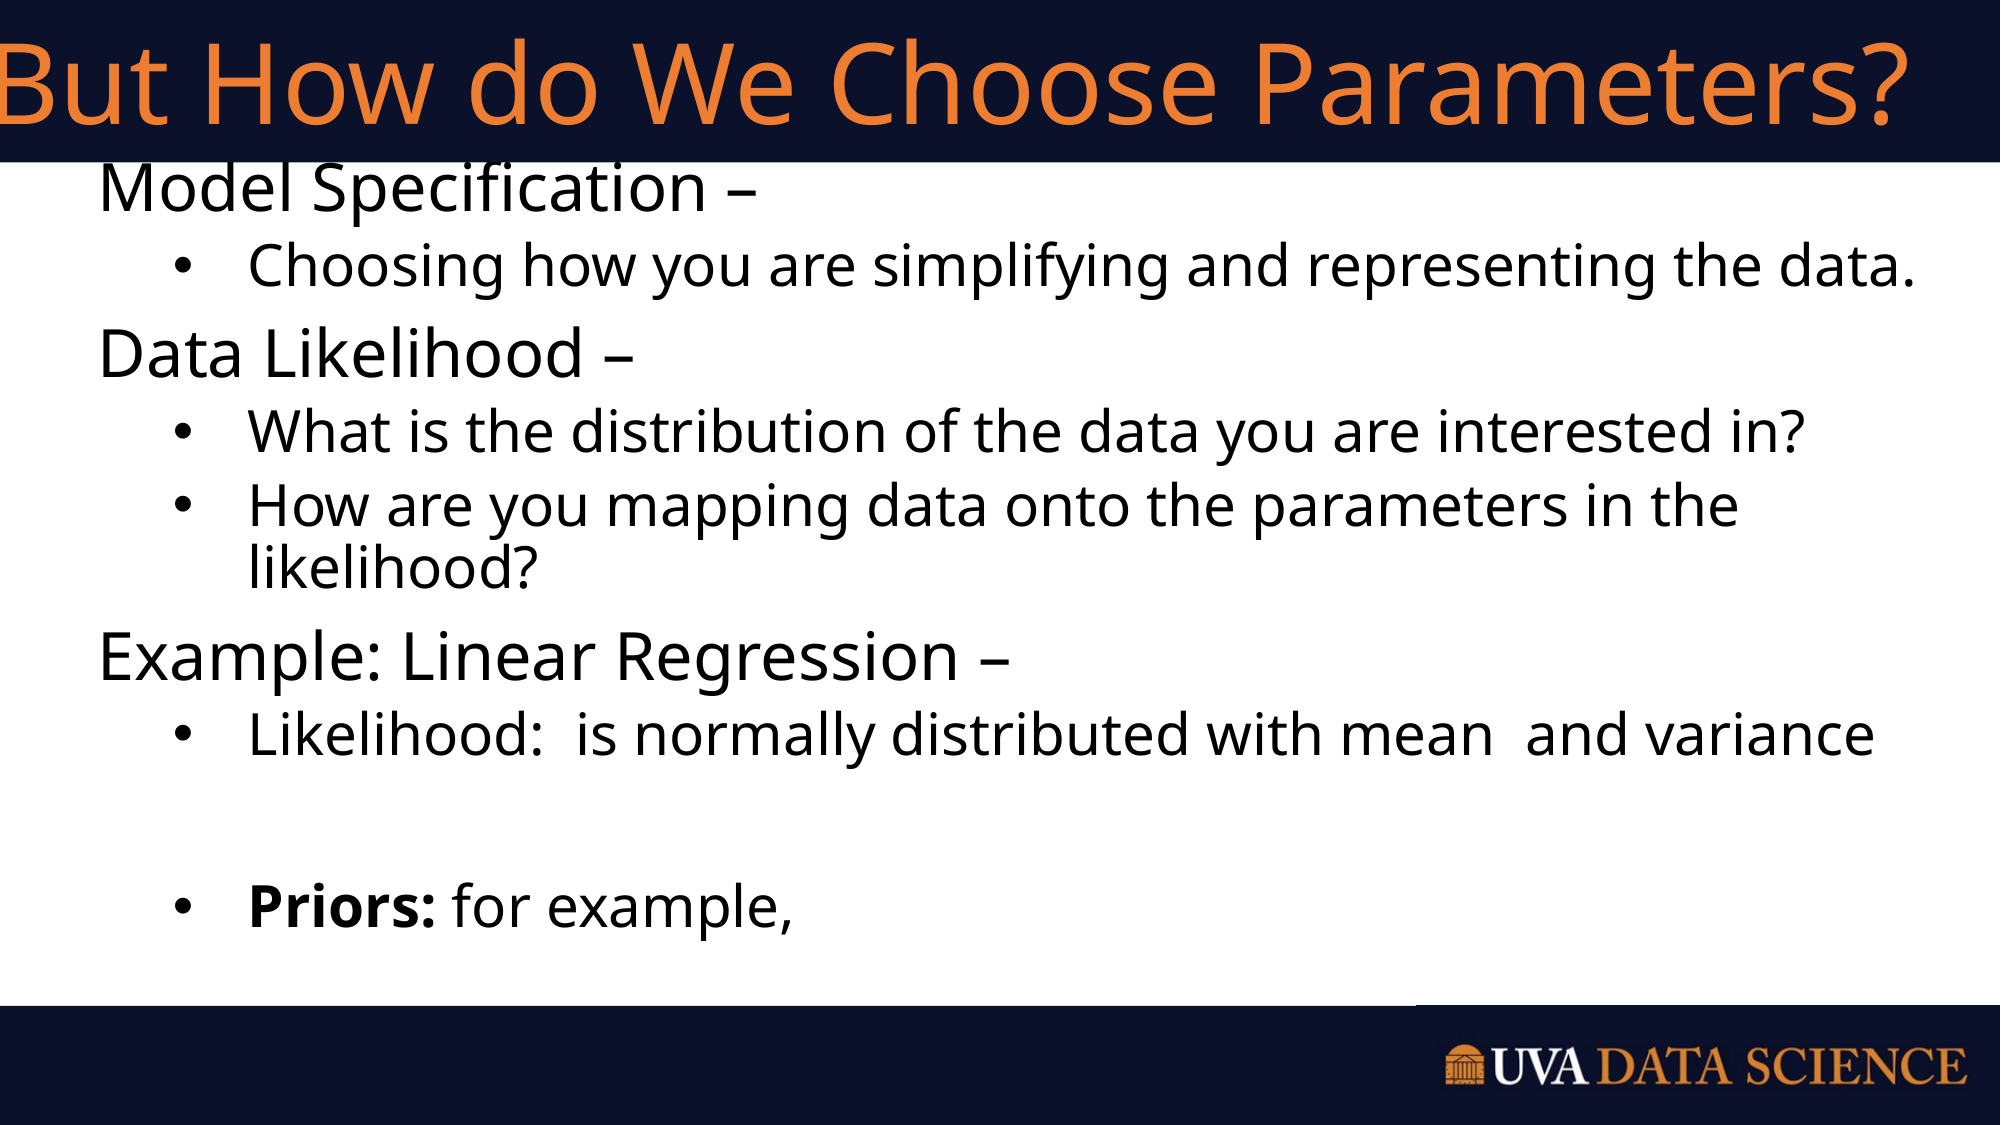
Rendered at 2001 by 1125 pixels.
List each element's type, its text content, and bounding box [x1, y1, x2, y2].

text_box But How do We Choose Parameters? [0, 4, 1926, 155]
picture [1416, 1005, 2000, 1125]
text_box [0, 1005, 1415, 1125]
text_box [0, 0, 2000, 164]
